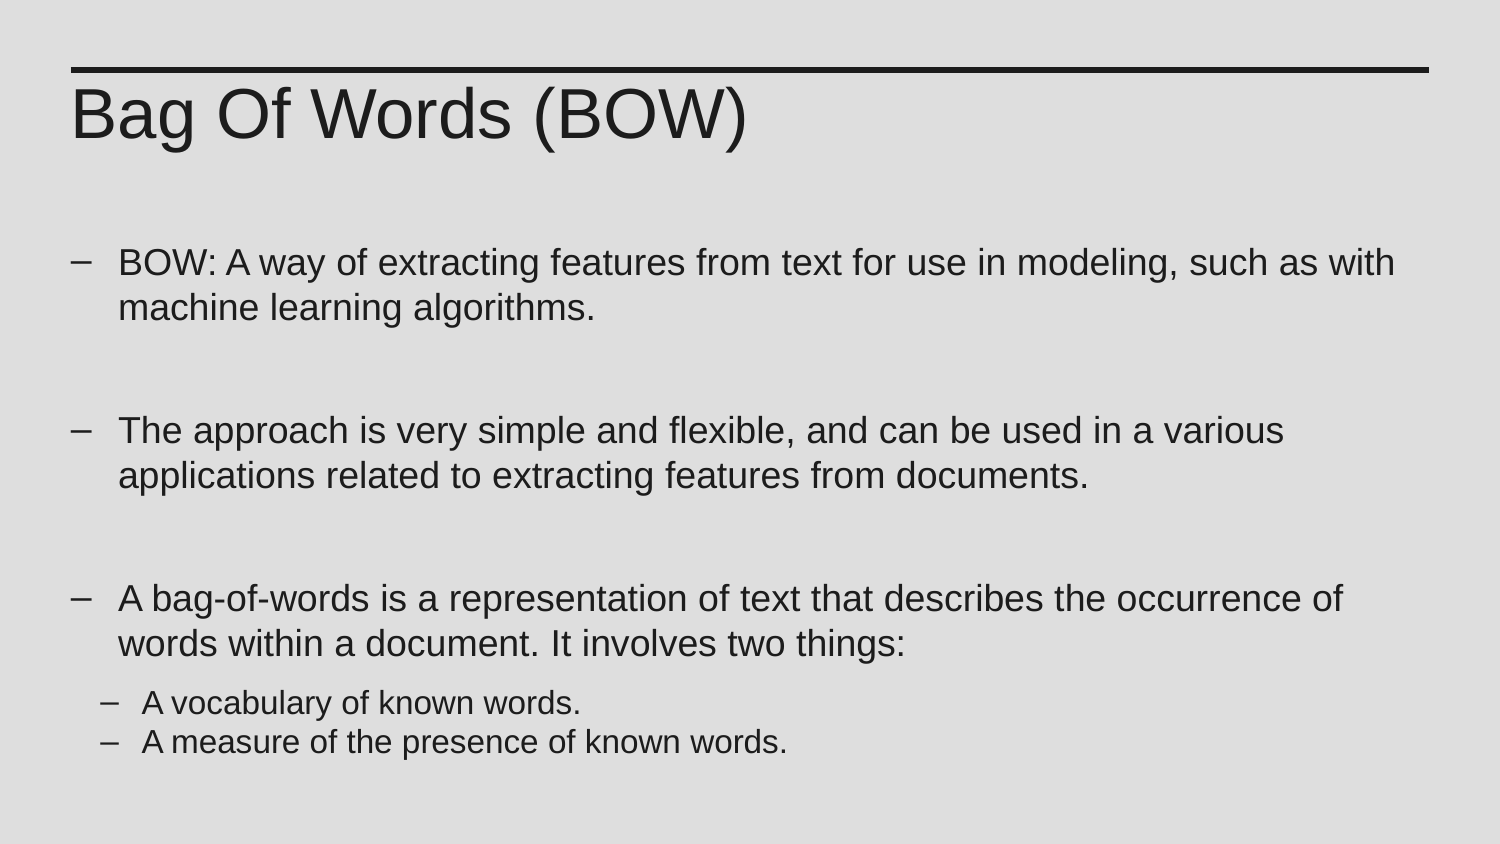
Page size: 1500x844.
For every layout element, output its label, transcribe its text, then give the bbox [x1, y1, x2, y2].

list BOW: A way of extracting features from text for use in modeling, such as with machine learning algorithms. The approach is very simple and flexible, and can be used in a various applications related to extracting features from documents. A bag-of-words is a representation of text that describes the occurrence of words within a document. It involves two things: A vocabulary of known words. A measure of the presence of known words. [70, 237, 1419, 713]
list Bag Of Words (BOW) [70, 67, 1430, 183]
